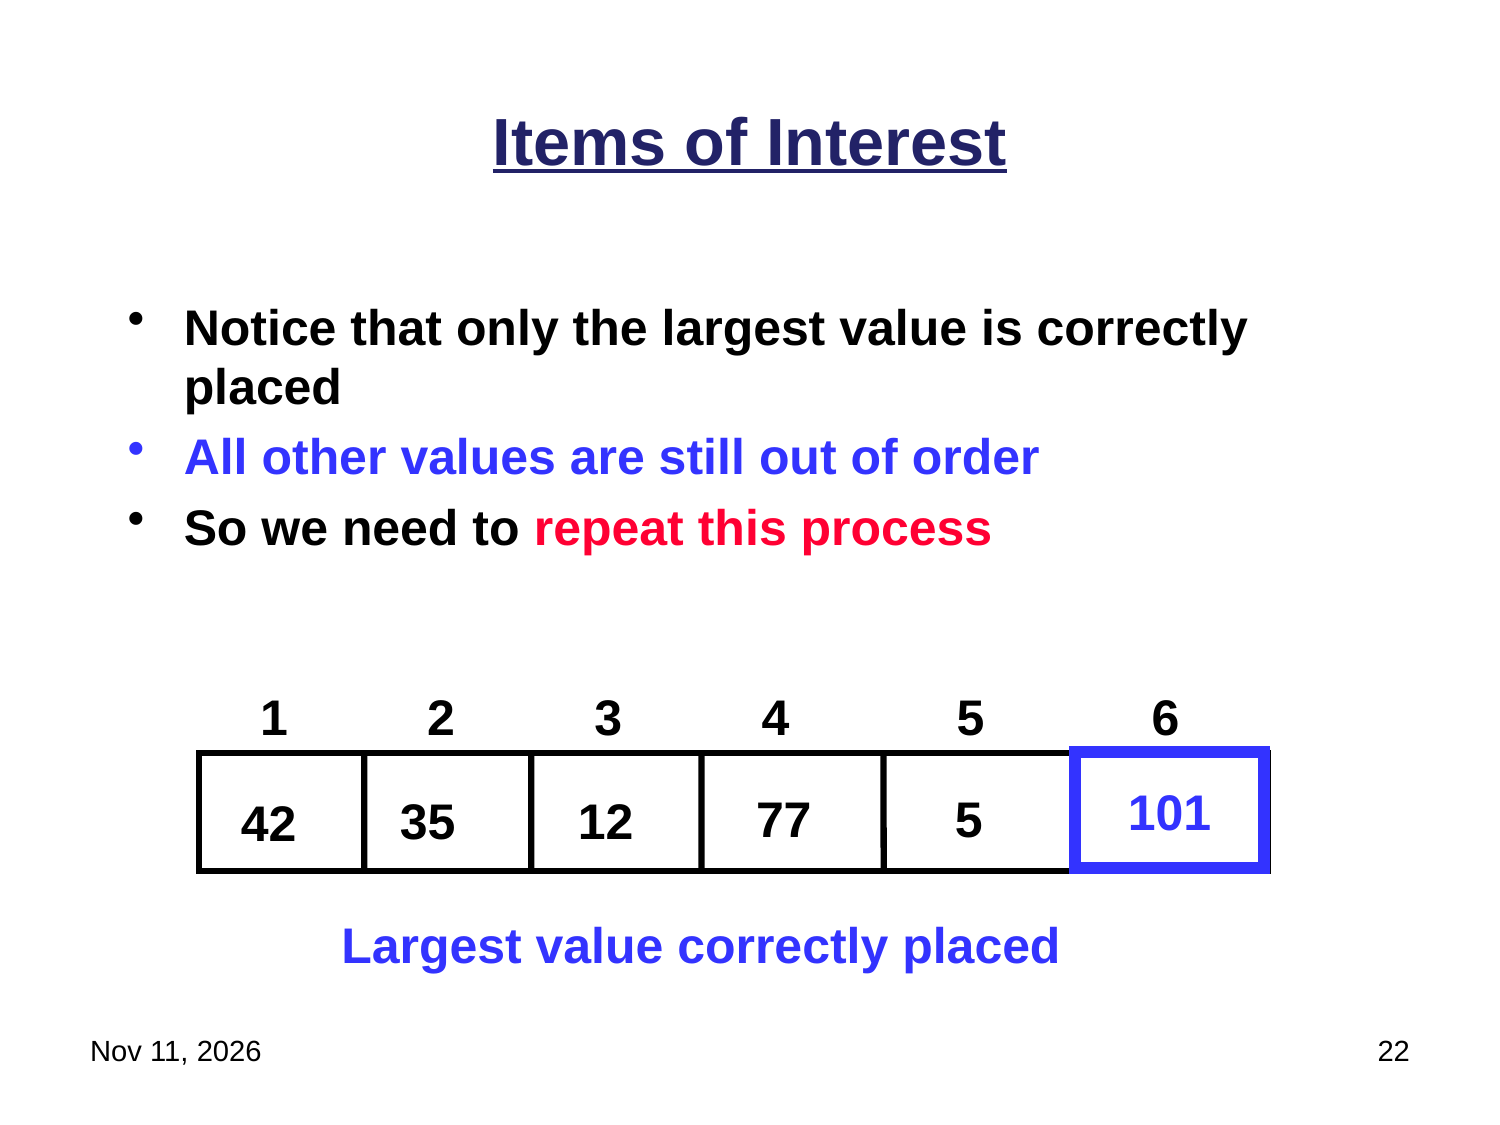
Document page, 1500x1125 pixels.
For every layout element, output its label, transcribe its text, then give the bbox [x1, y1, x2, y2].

text_box 42 [225, 784, 312, 860]
text_box 101 [1074, 752, 1264, 869]
text_box [884, 753, 1268, 871]
text_box [198, 753, 531, 871]
title Items of Interest [75, 45, 1425, 233]
slide_number 22 [1074, 1024, 1426, 1103]
text_box 5 [911, 779, 998, 855]
text_box 12 [562, 781, 649, 858]
text_box [702, 753, 883, 871]
text_box 77 [740, 779, 827, 855]
text_box [532, 753, 701, 871]
slide_number 28-Feb-22 [74, 1024, 426, 1103]
text_box 1 2 3 4 5 6 [244, 677, 1198, 753]
text_box 35 [384, 781, 471, 858]
text_box Largest value correctly placed [326, 906, 1077, 981]
list Notice that only the largest value is correctly placed All other values are still out of order So we need to repeat this process [112, 287, 1388, 1000]
